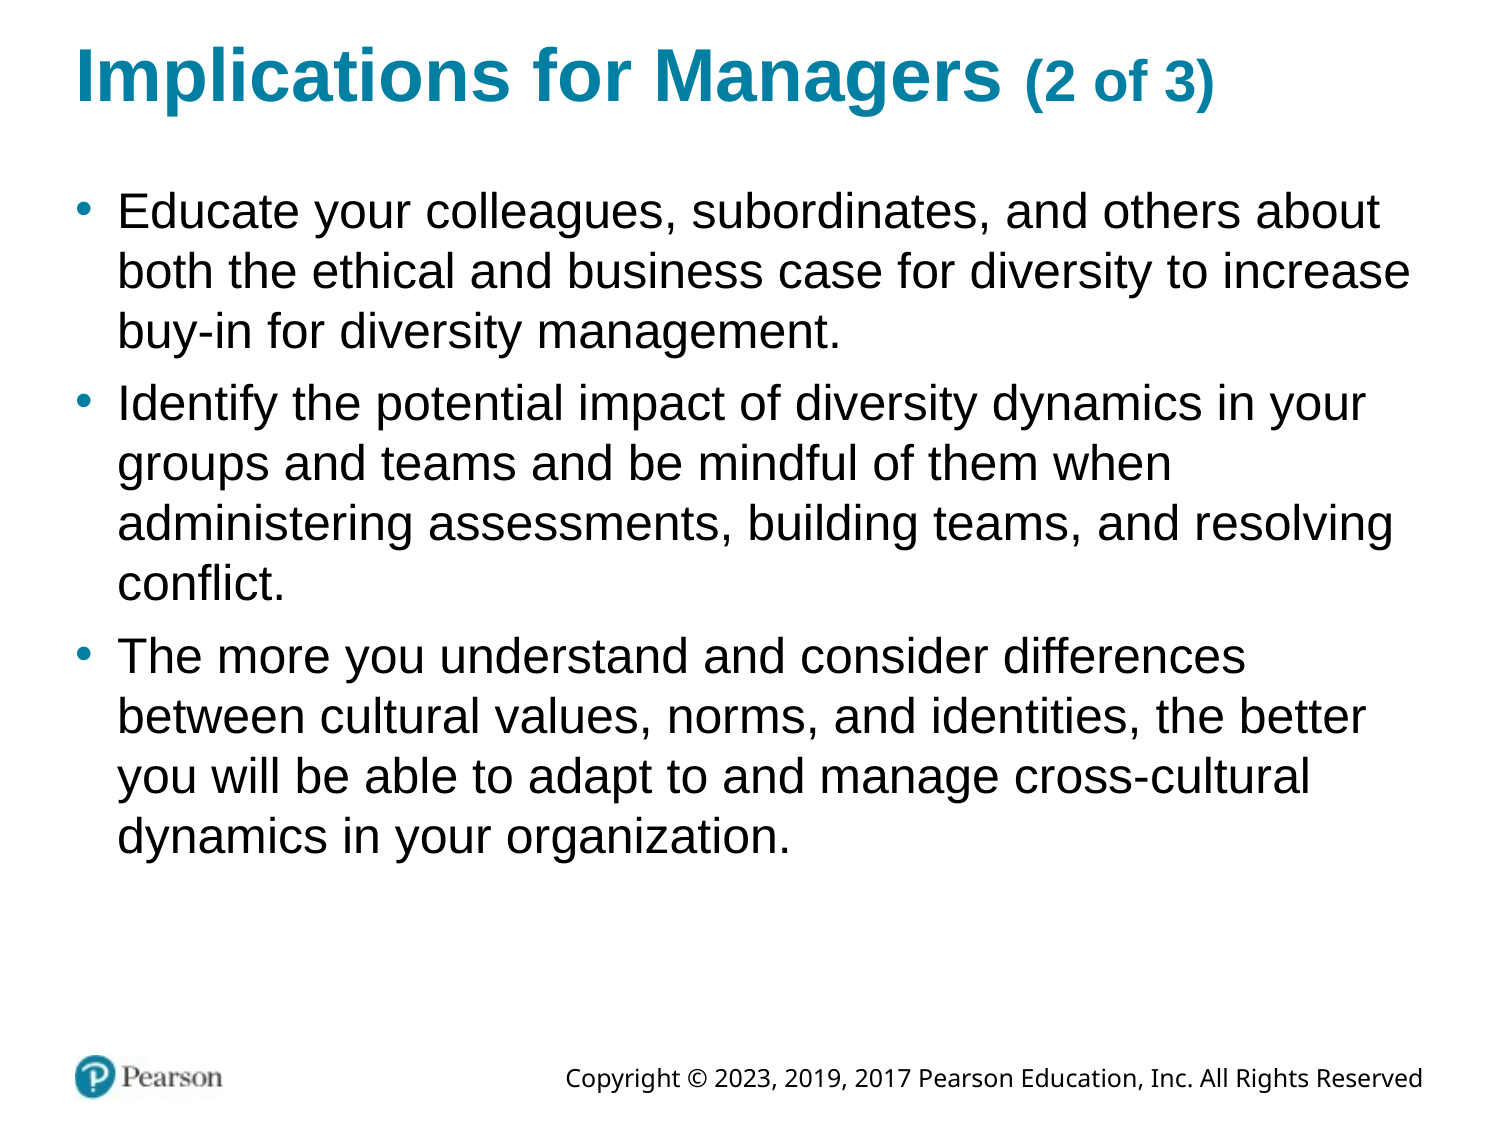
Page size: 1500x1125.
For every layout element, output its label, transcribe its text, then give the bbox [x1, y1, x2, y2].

list Educate your colleagues, subordinates, and others about both the ethical and business case for diversity to increase buy-in for diversity management. Identify the potential impact of diversity dynamics in your groups and teams and be mindful of them when administering assessments, building teams, and resolving conflict. The more you understand and consider differences between cultural values, norms, and identities, the better you will be able to adapt to and manage cross-cultural dynamics in your organization. [75, 175, 1425, 867]
picture [75, 1055, 225, 1100]
title Implications for Managers (2 of 3) [75, 0, 1425, 169]
